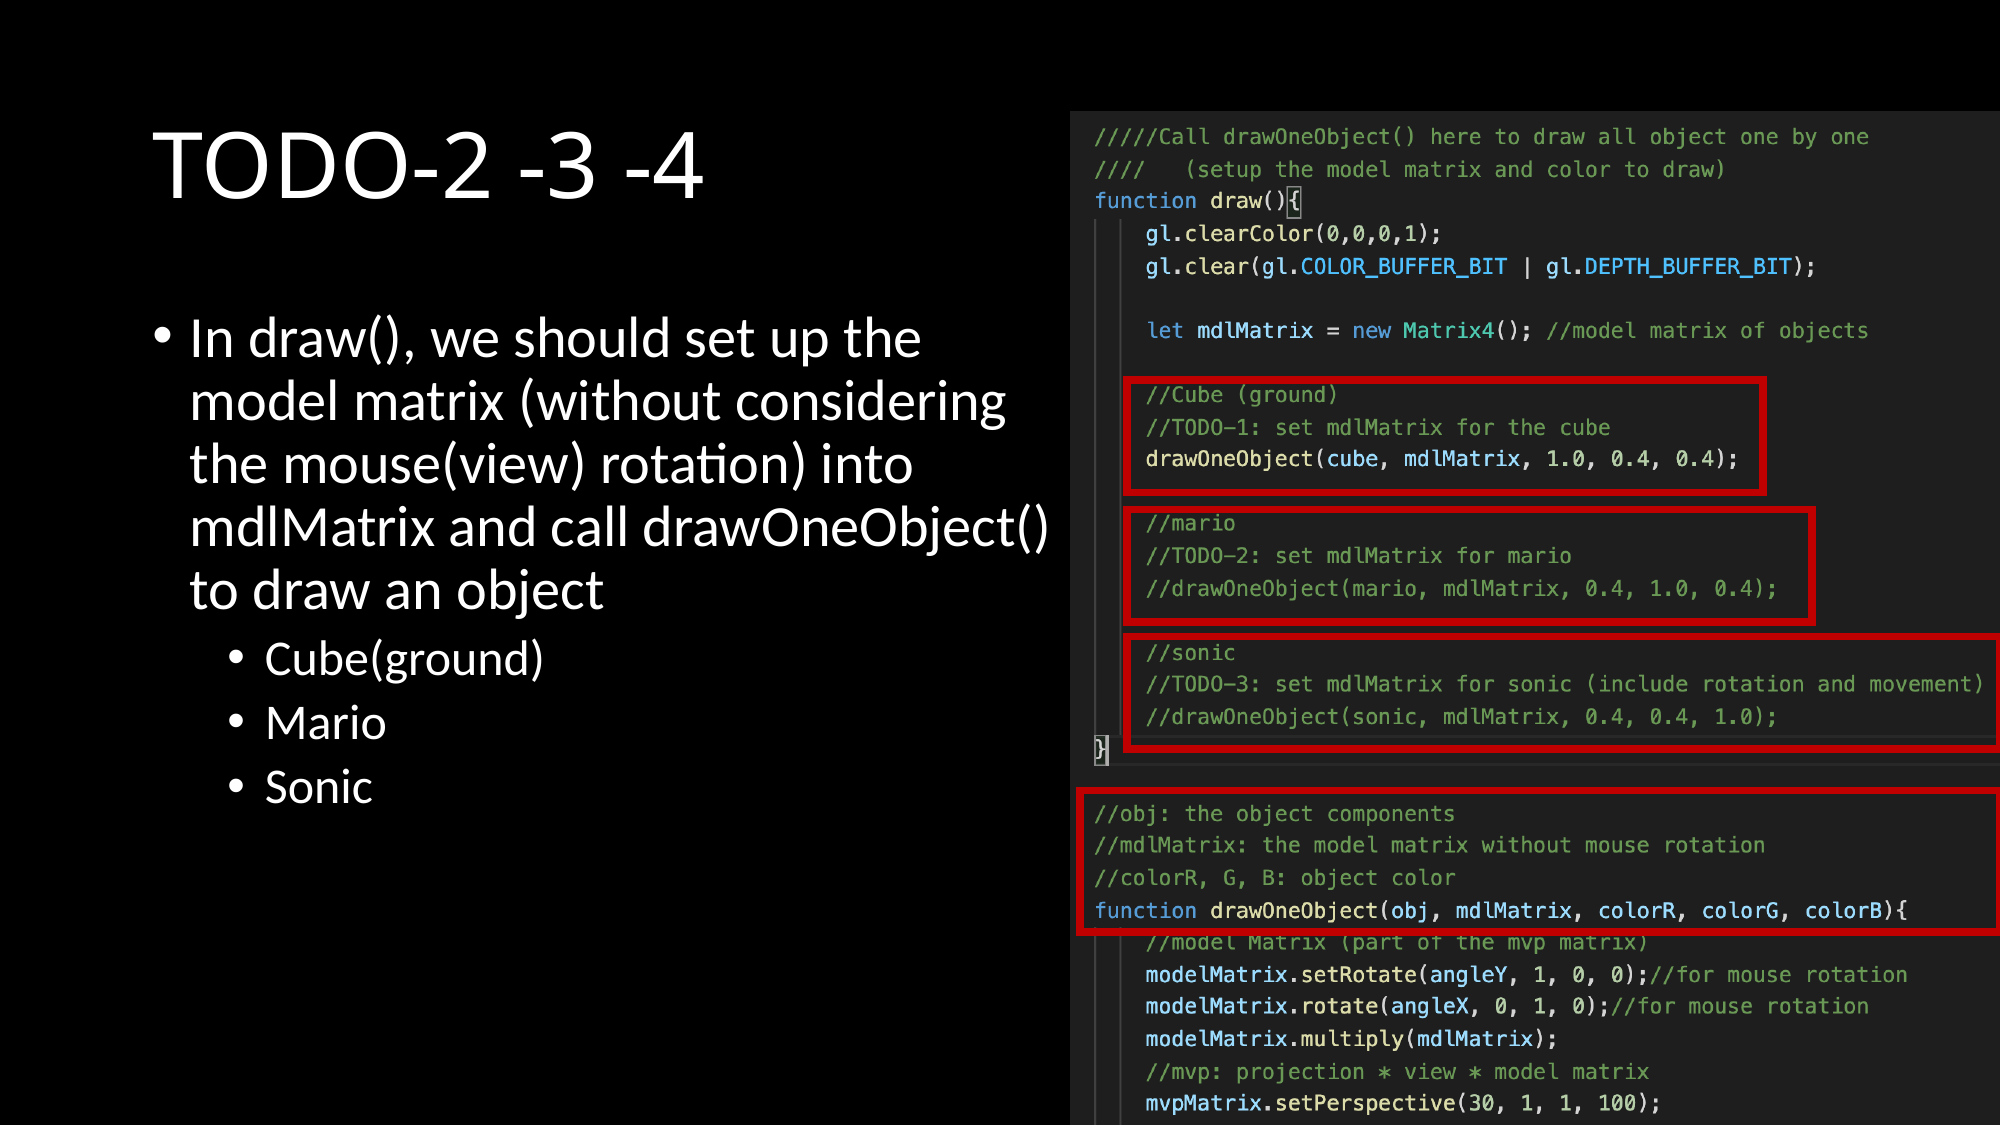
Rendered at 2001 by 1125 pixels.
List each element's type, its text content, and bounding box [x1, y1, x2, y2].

title TODO-2 -3 -4 [137, 59, 1061, 278]
list In draw(), we should set up the model matrix (without considering the mouse(view) rotation) into mdlMatrix and call drawOneObject() to draw an object Cube(ground) Mario Sonic [137, 299, 1070, 1014]
picture [1070, 111, 2000, 1125]
